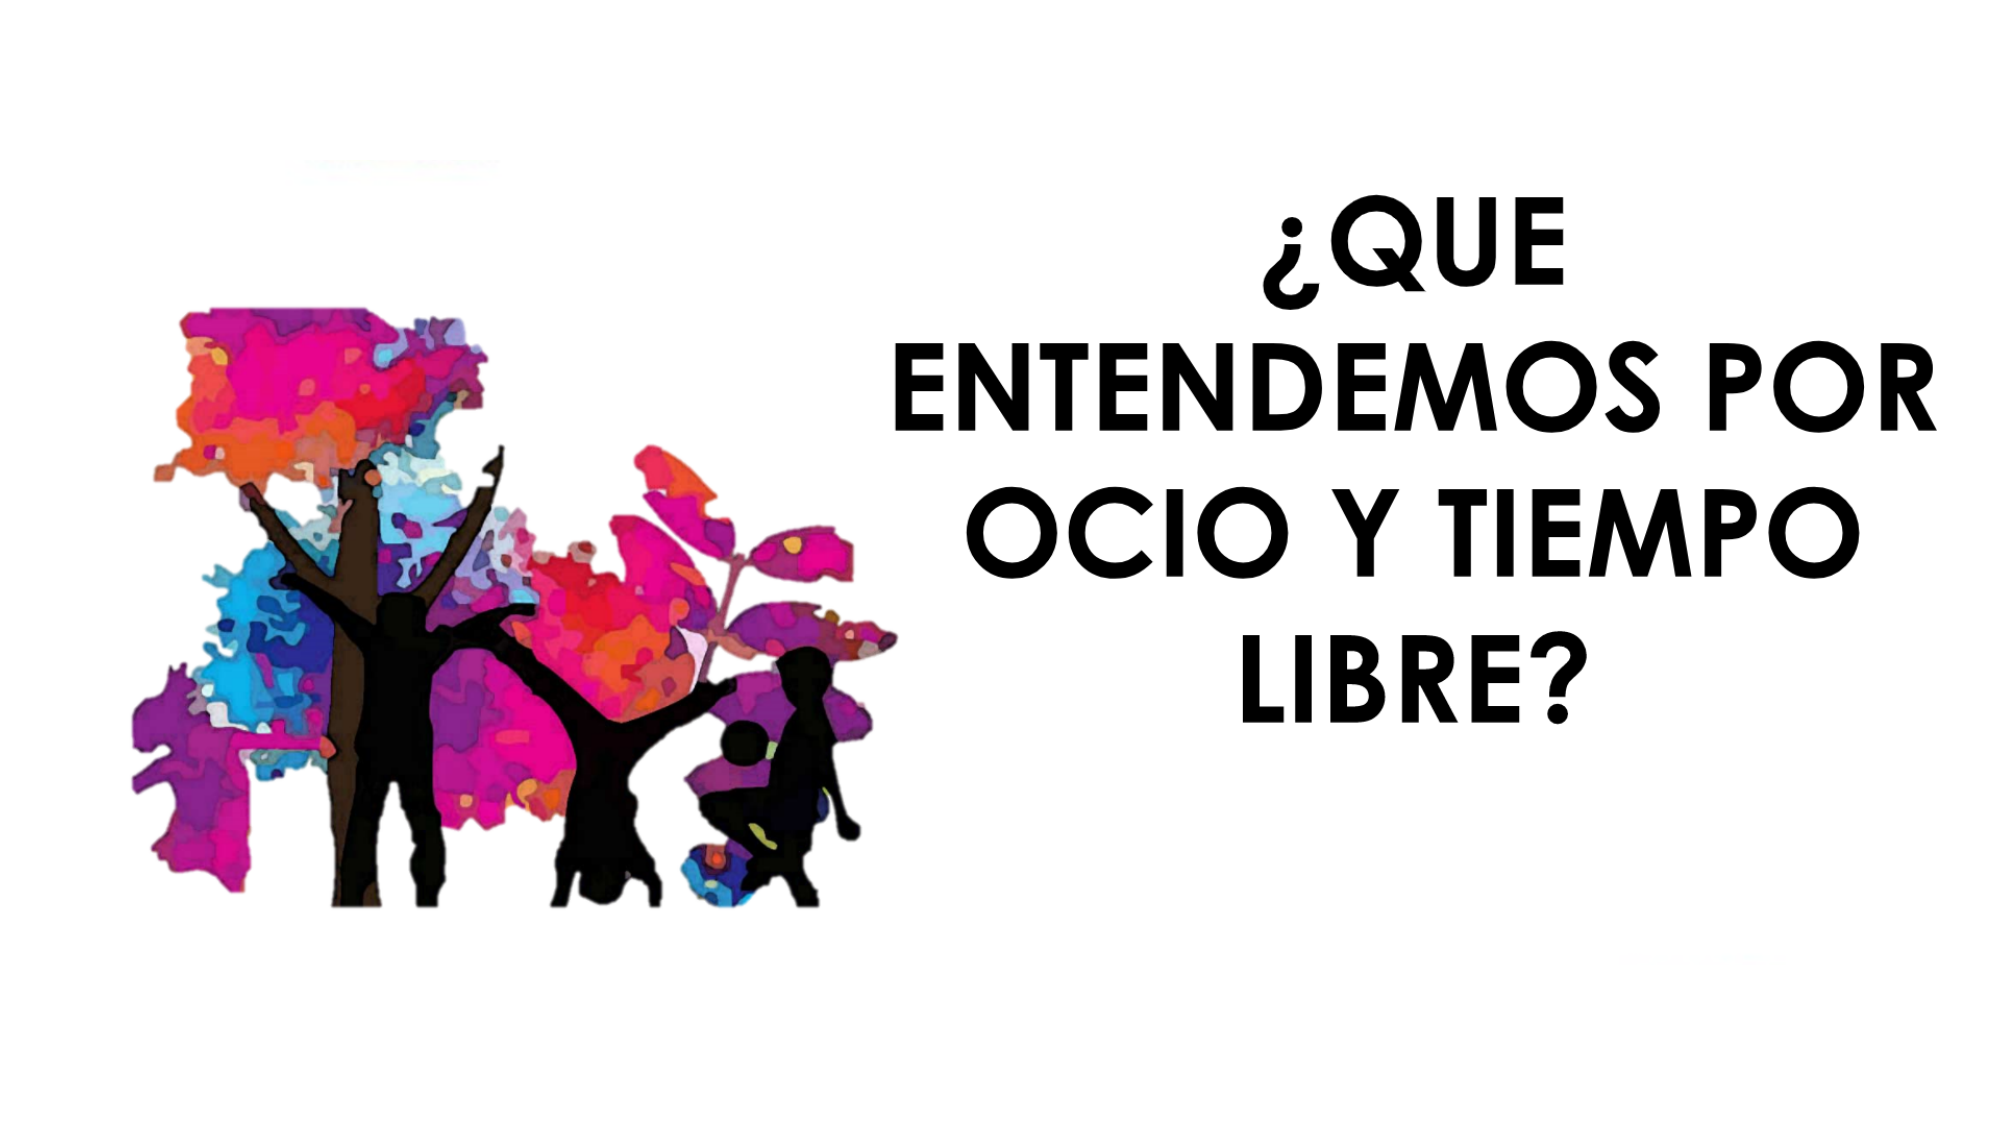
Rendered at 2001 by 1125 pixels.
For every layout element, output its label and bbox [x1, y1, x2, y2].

picture [116, 160, 1950, 965]
